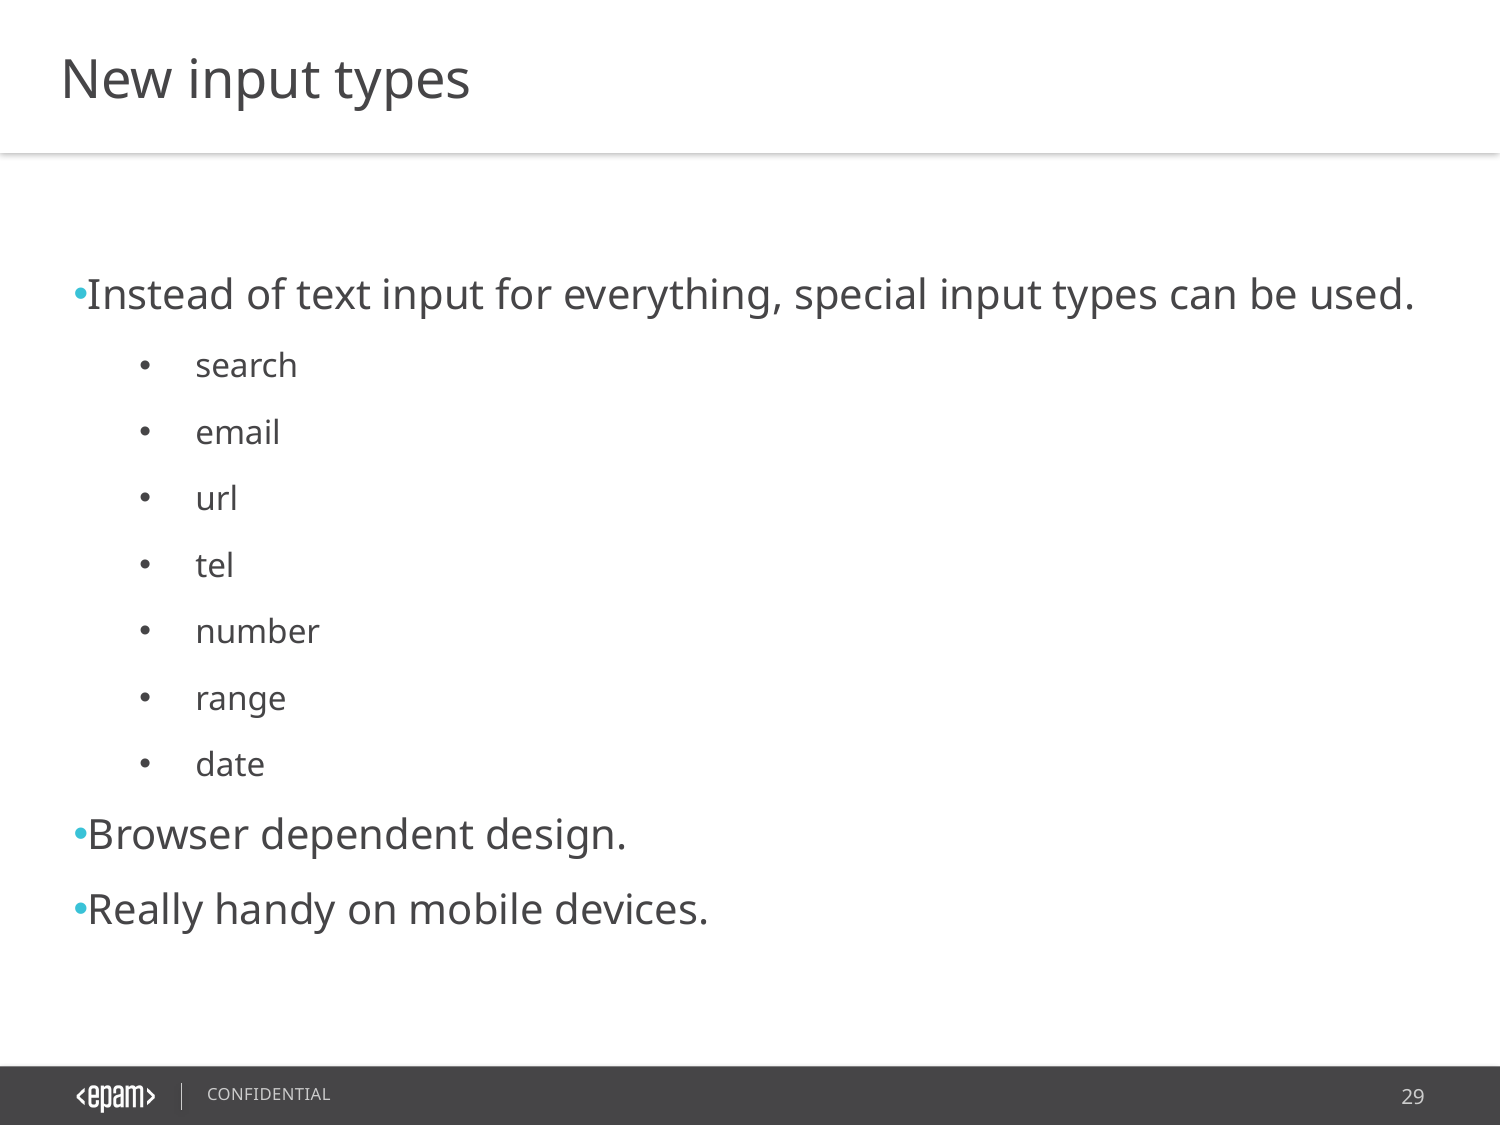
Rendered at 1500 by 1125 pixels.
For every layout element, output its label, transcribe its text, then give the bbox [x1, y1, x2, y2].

list Instead of text input for everything, special input types can be used. search email url tel number range date Browser dependent design. Really handy on mobile devices. [58, 235, 1442, 986]
list New input types [0, 0, 1500, 153]
picture [76, 1085, 155, 1113]
